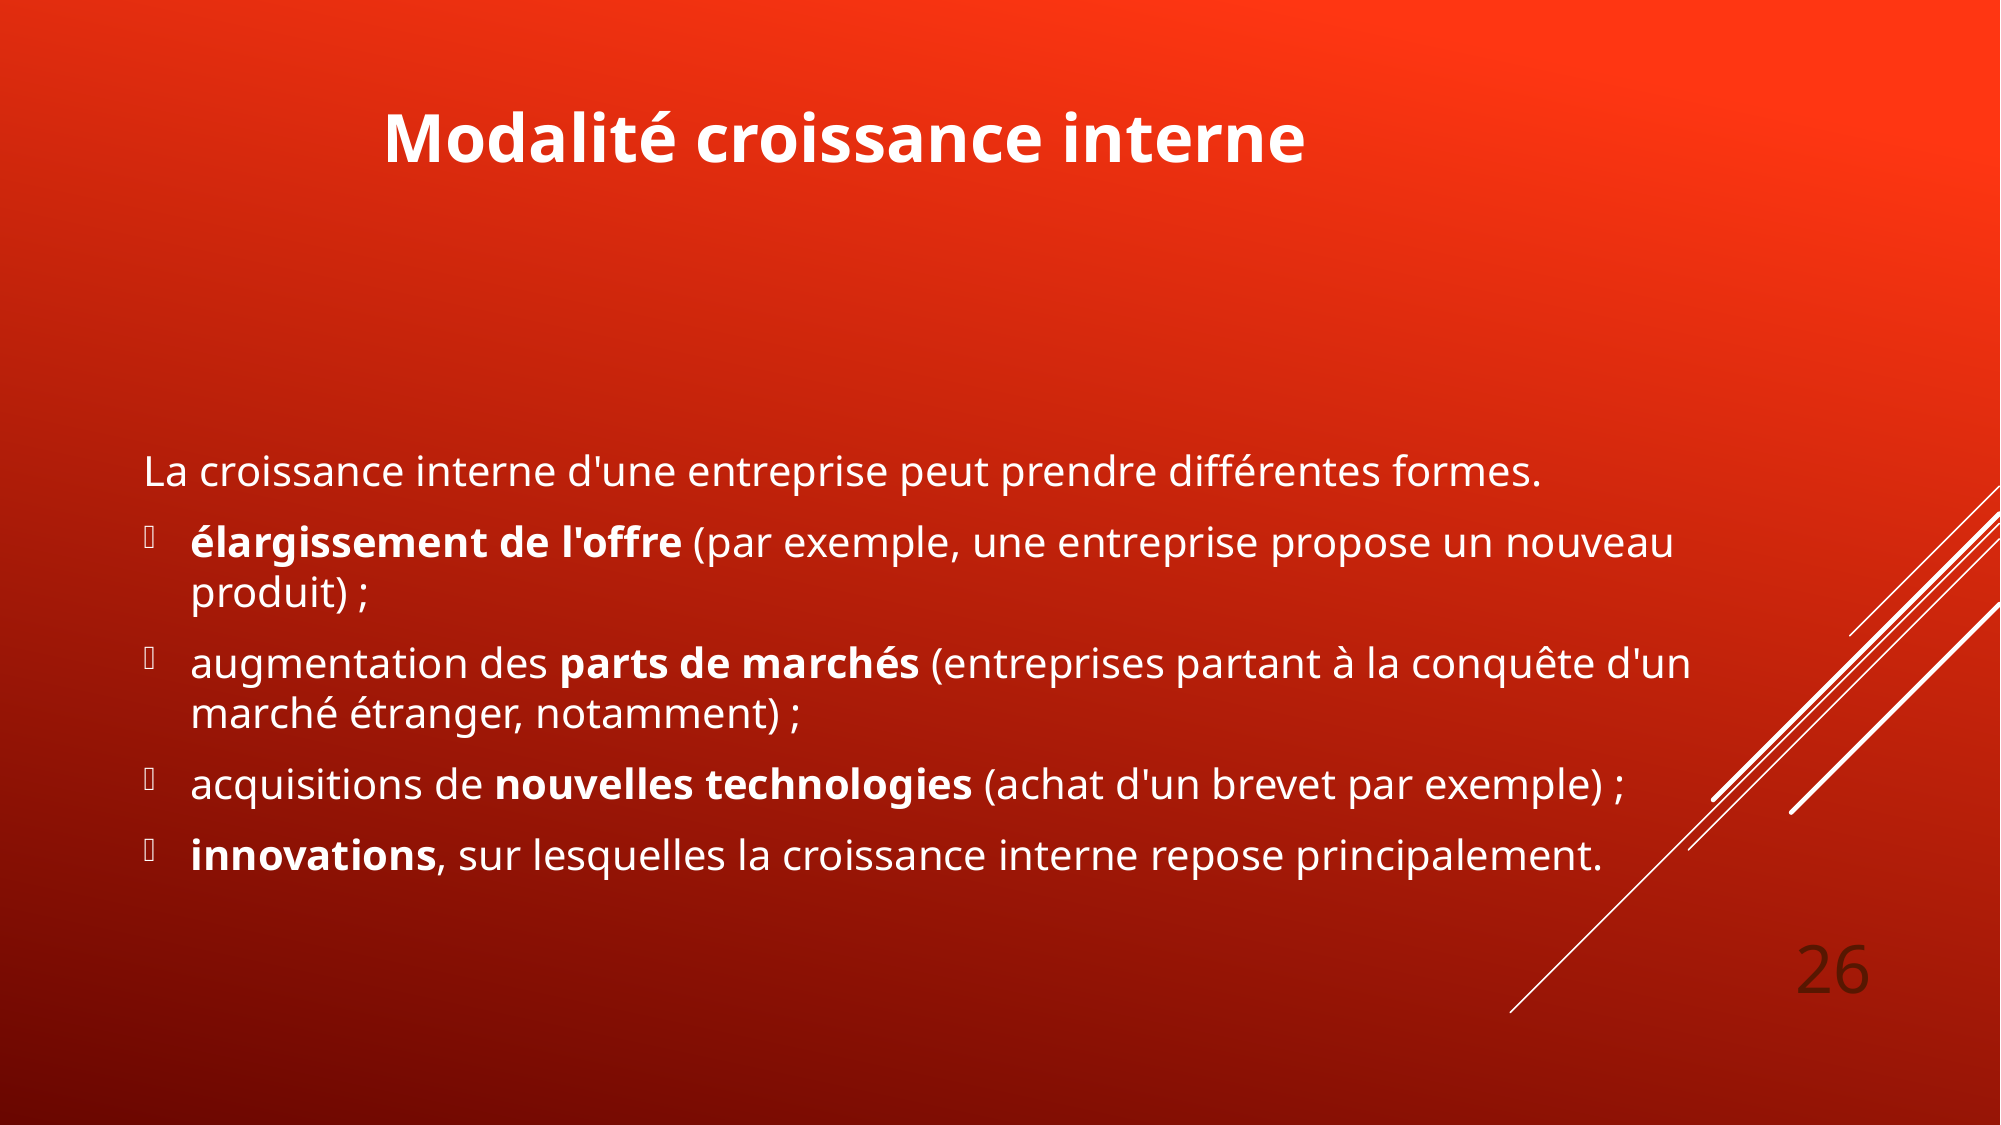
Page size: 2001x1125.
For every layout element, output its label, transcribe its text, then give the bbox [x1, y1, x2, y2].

slide_number 26 [1700, 915, 1888, 1025]
text_box Modalité croissance interne [109, 88, 1581, 273]
list La croissance interne d'une entreprise peut prendre différentes formes. élargissement de l'offre (par exemple, une entreprise propose un nouveau produit) ; augmentation des parts de marchés (entreprises partant à la conquête d'un marché étranger, notamment) ; acquisitions de nouvelles technologies (achat d'un brevet par exemple) ; innovations, sur lesquelles la croissance interne repose principalement. [128, 310, 1814, 1013]
